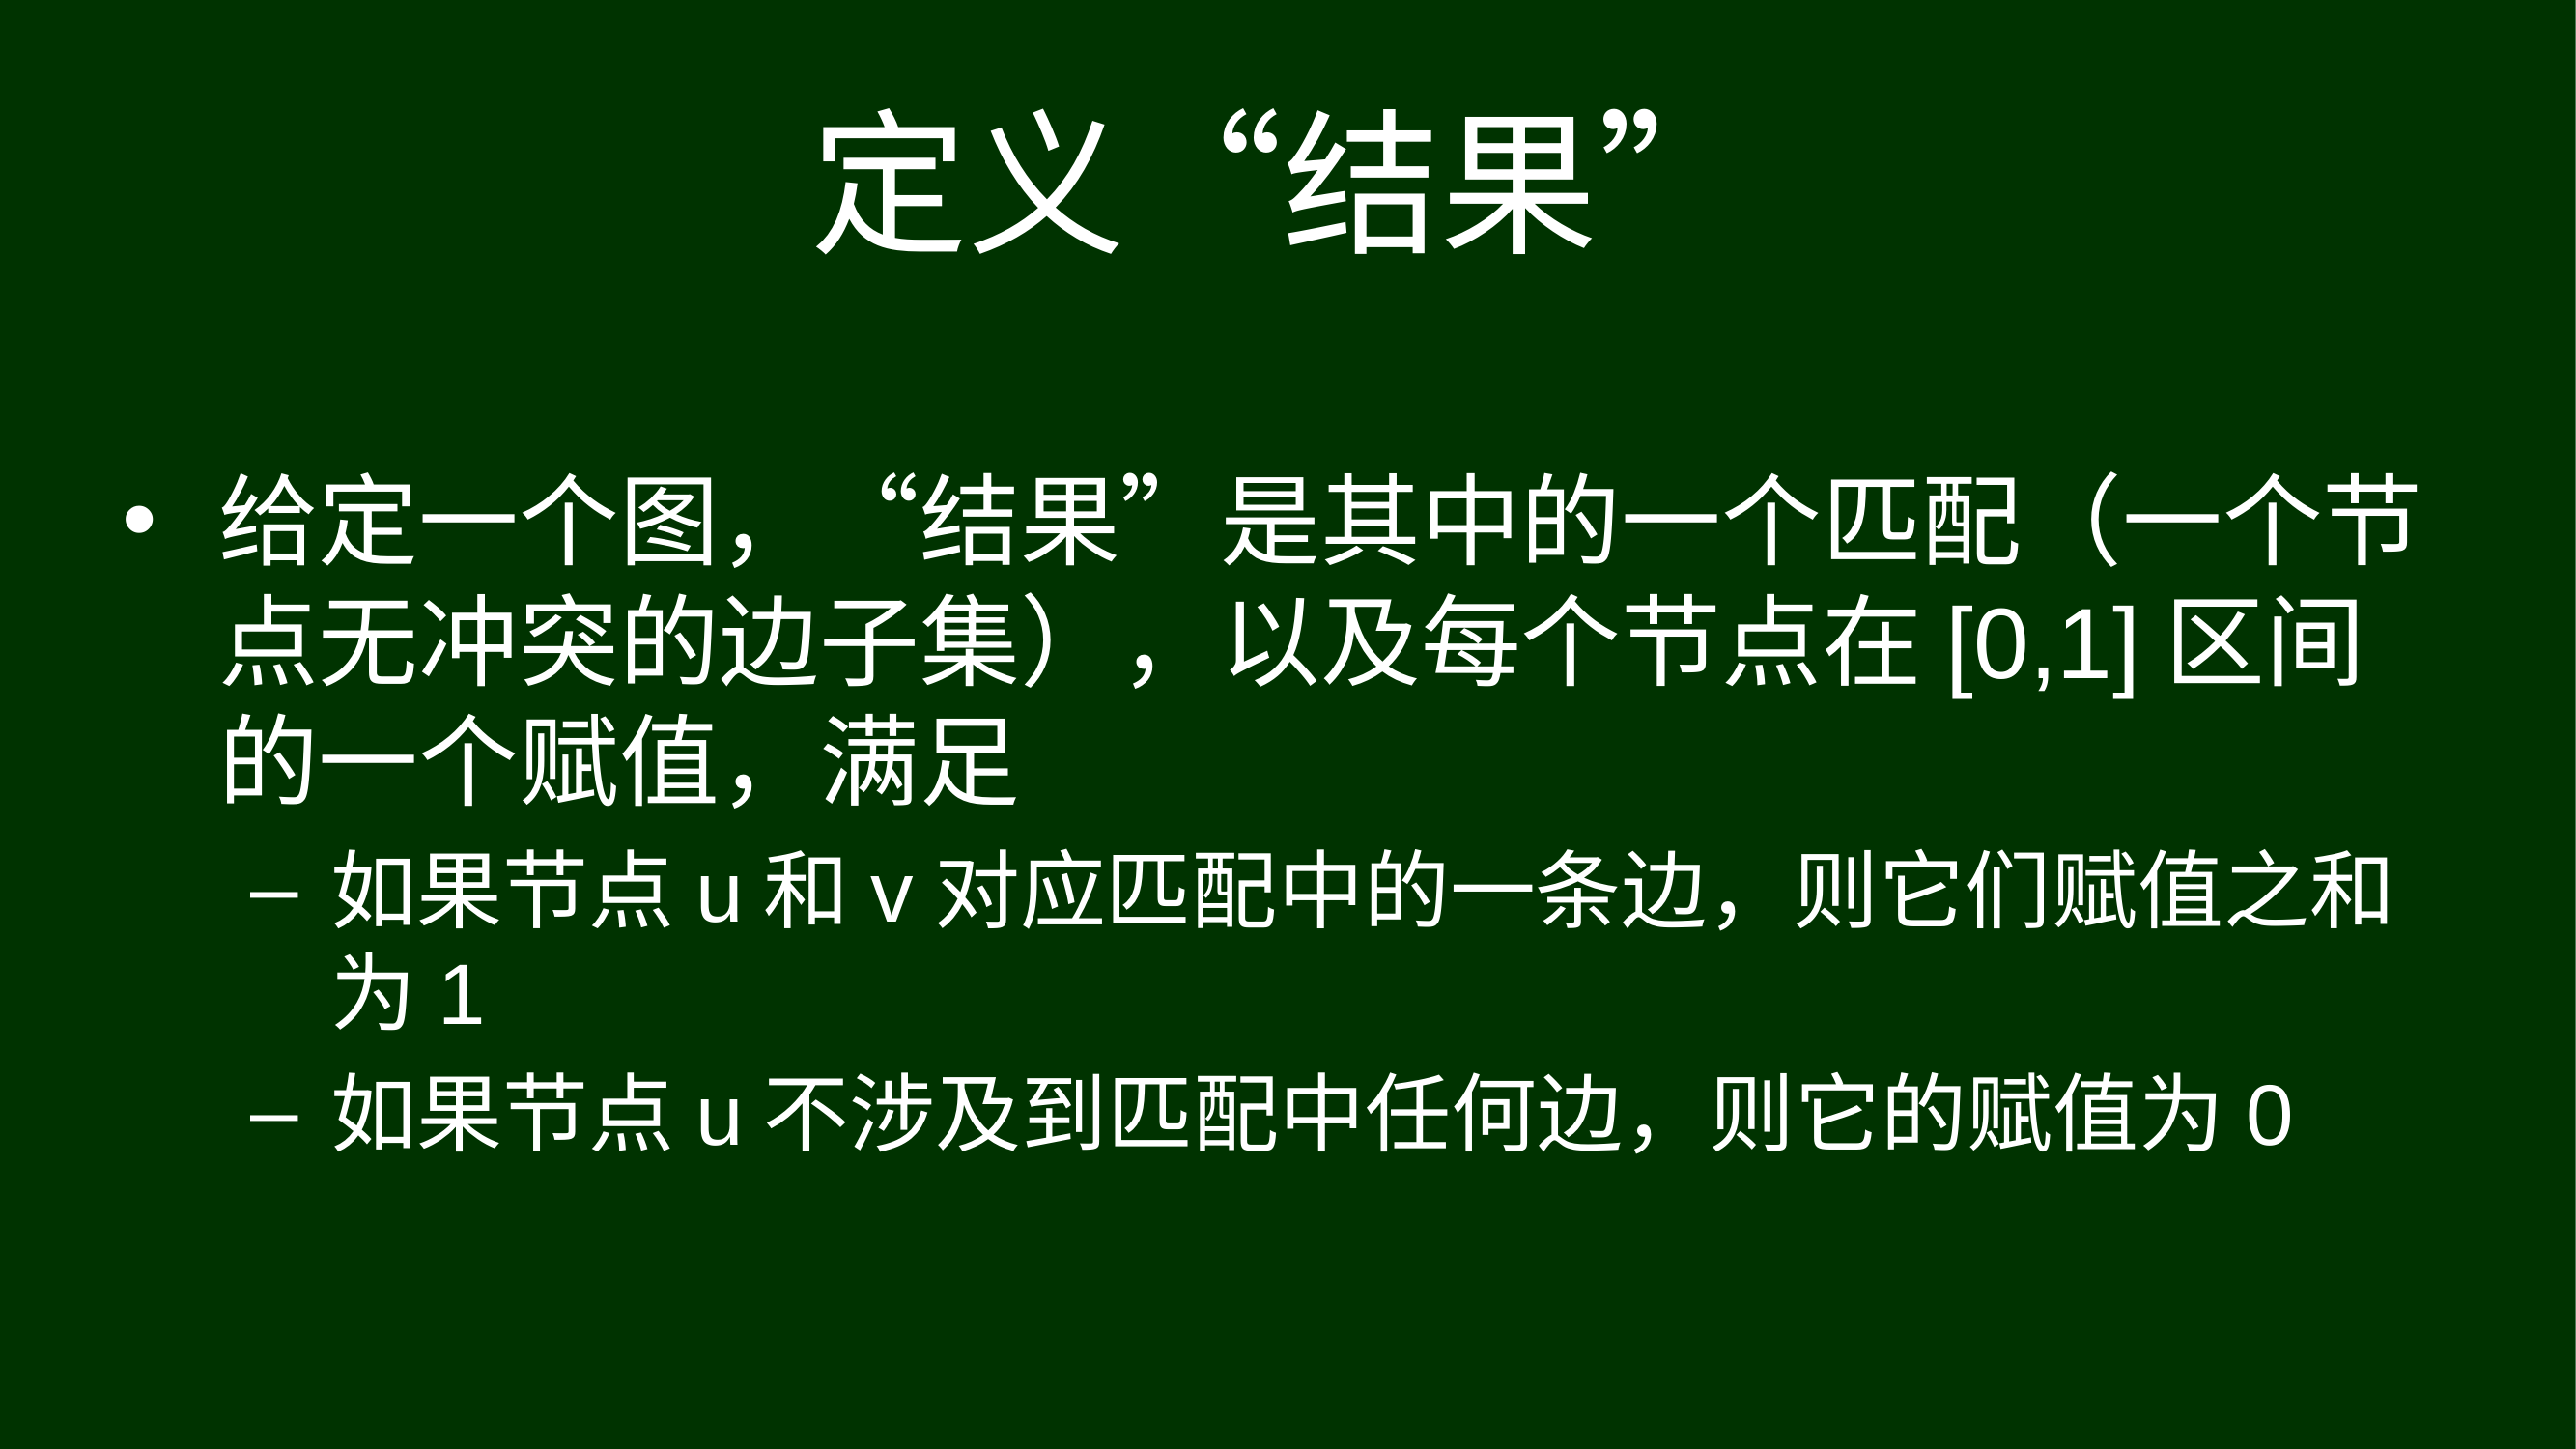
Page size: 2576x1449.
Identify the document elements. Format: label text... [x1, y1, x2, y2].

list 给定一个图，“结果”是其中的一个匹配（一个节点无冲突的边子集），以及每个节点在[0,1]区间的一个赋值，满足 如果节点u和v对应匹配中的一条边，则它们赋值之和为1 如果节点u不涉及到匹配中任何边，则它的赋值为0 [107, 450, 2448, 1262]
title 定义“结果” [128, 58, 2448, 300]
